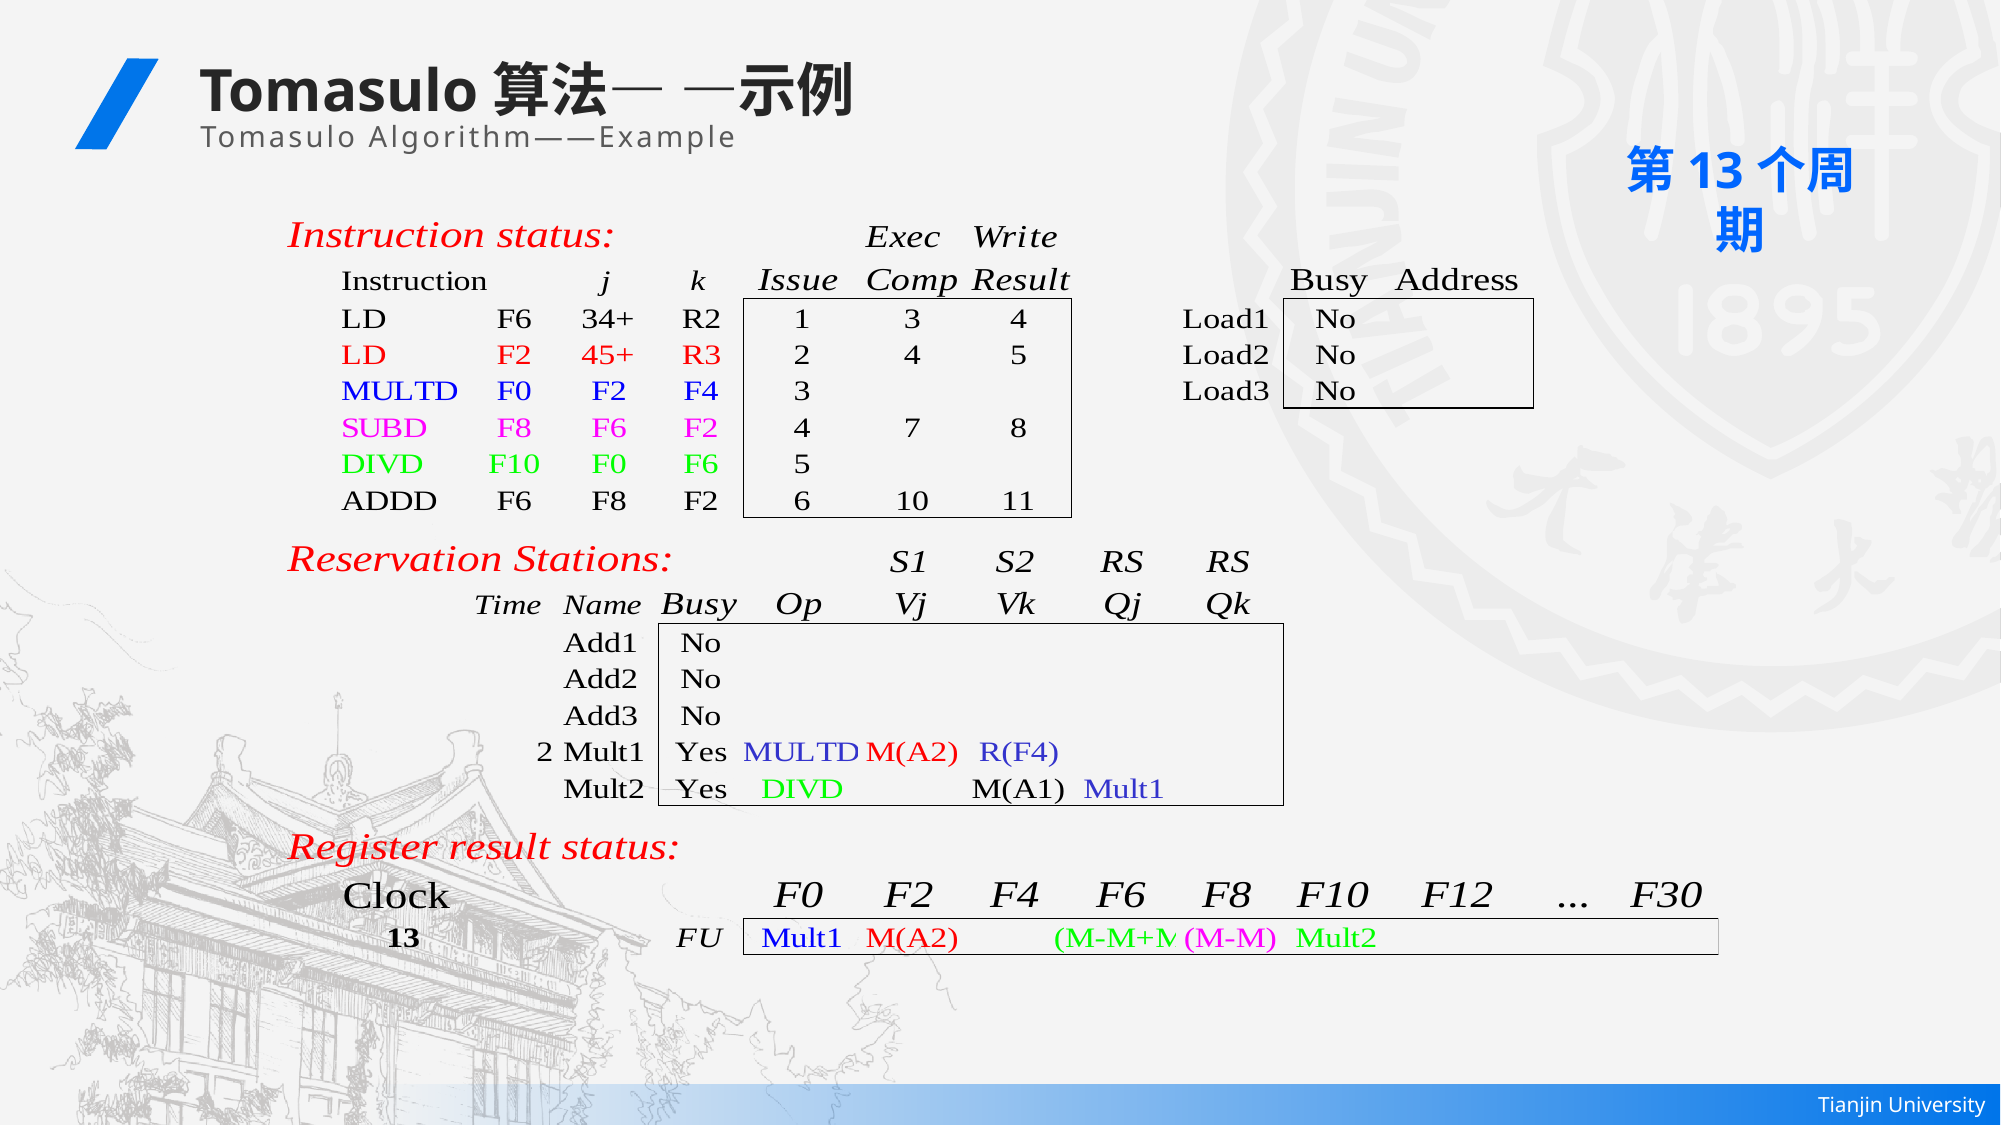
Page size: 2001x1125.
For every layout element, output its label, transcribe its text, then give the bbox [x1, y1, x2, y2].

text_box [104, 45, 858, 163]
text_box 第13个周期 [1585, 131, 1896, 267]
text_box [74, 98, 104, 150]
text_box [280, 208, 1720, 1029]
